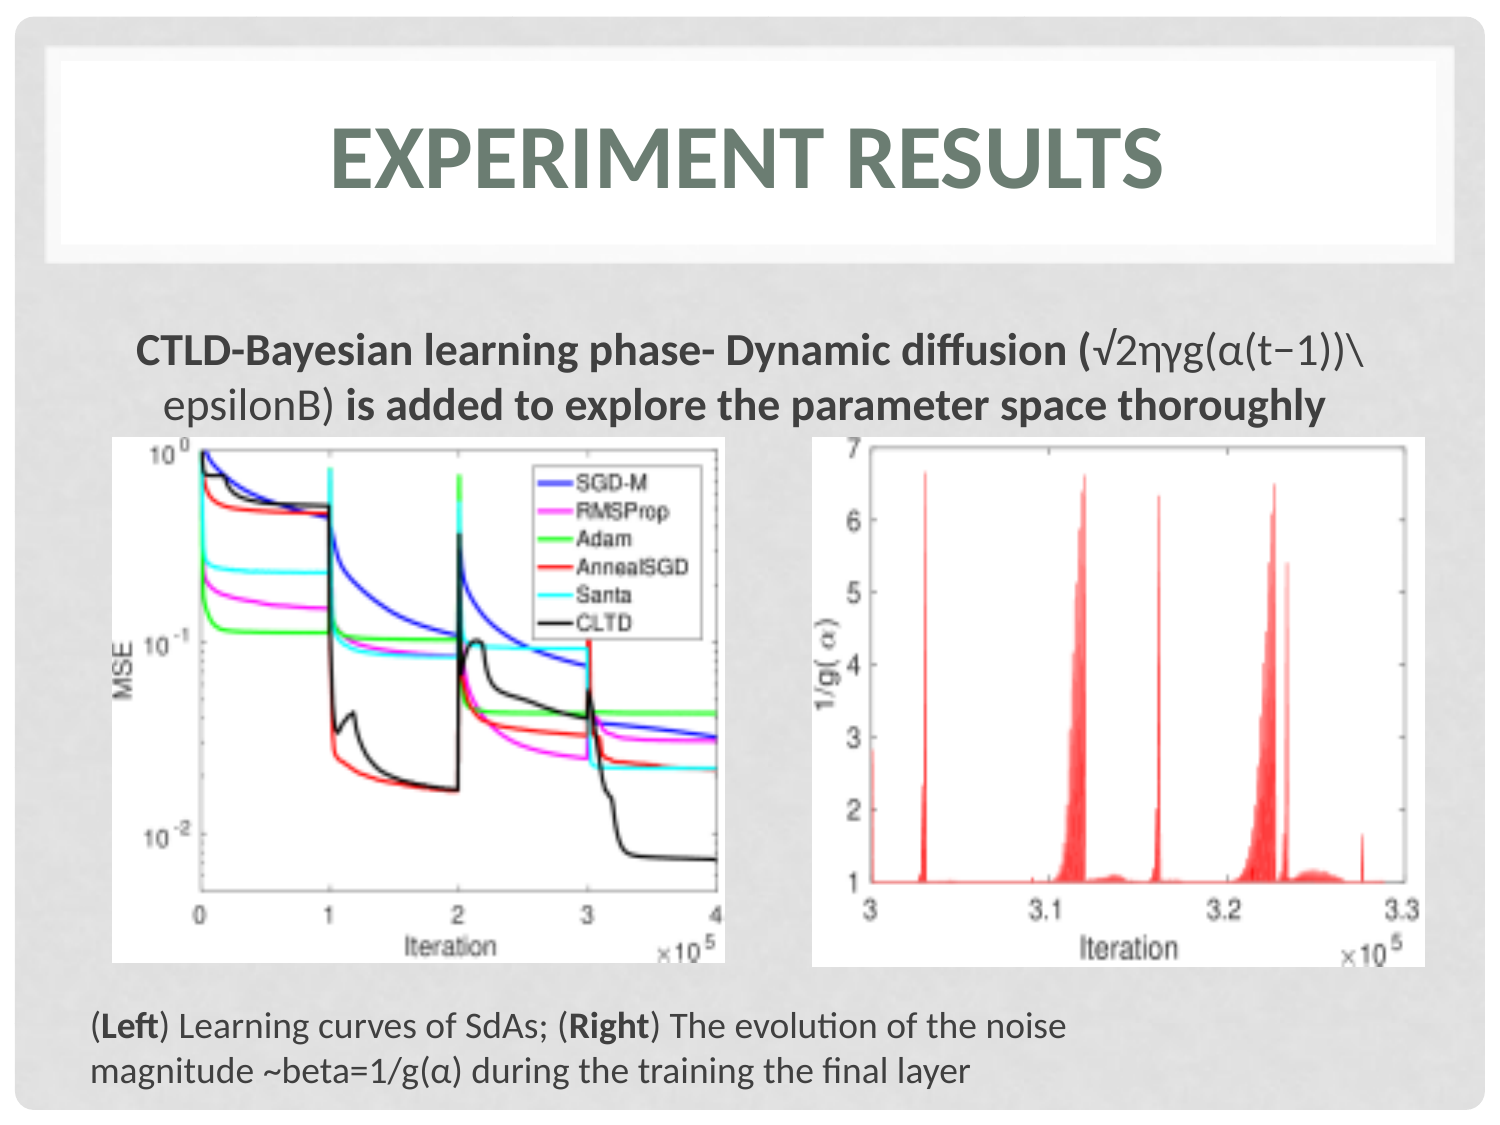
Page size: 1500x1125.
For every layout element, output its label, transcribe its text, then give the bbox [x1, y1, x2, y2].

text_box (Left) Learning curves of SdAs; (Right) The evolution of the noise magnitude ~beta=1/g(α) during the training the final layer [74, 993, 1438, 1099]
picture [812, 437, 1426, 967]
picture [112, 437, 726, 963]
title Experiment results [69, 66, 1425, 238]
list CTLD-Bayesian learning phase- Dynamic diffusion (√2ηγg(α(t−1))\epsilonB) is added to explore the parameter space thoroughly [75, 312, 1425, 438]
